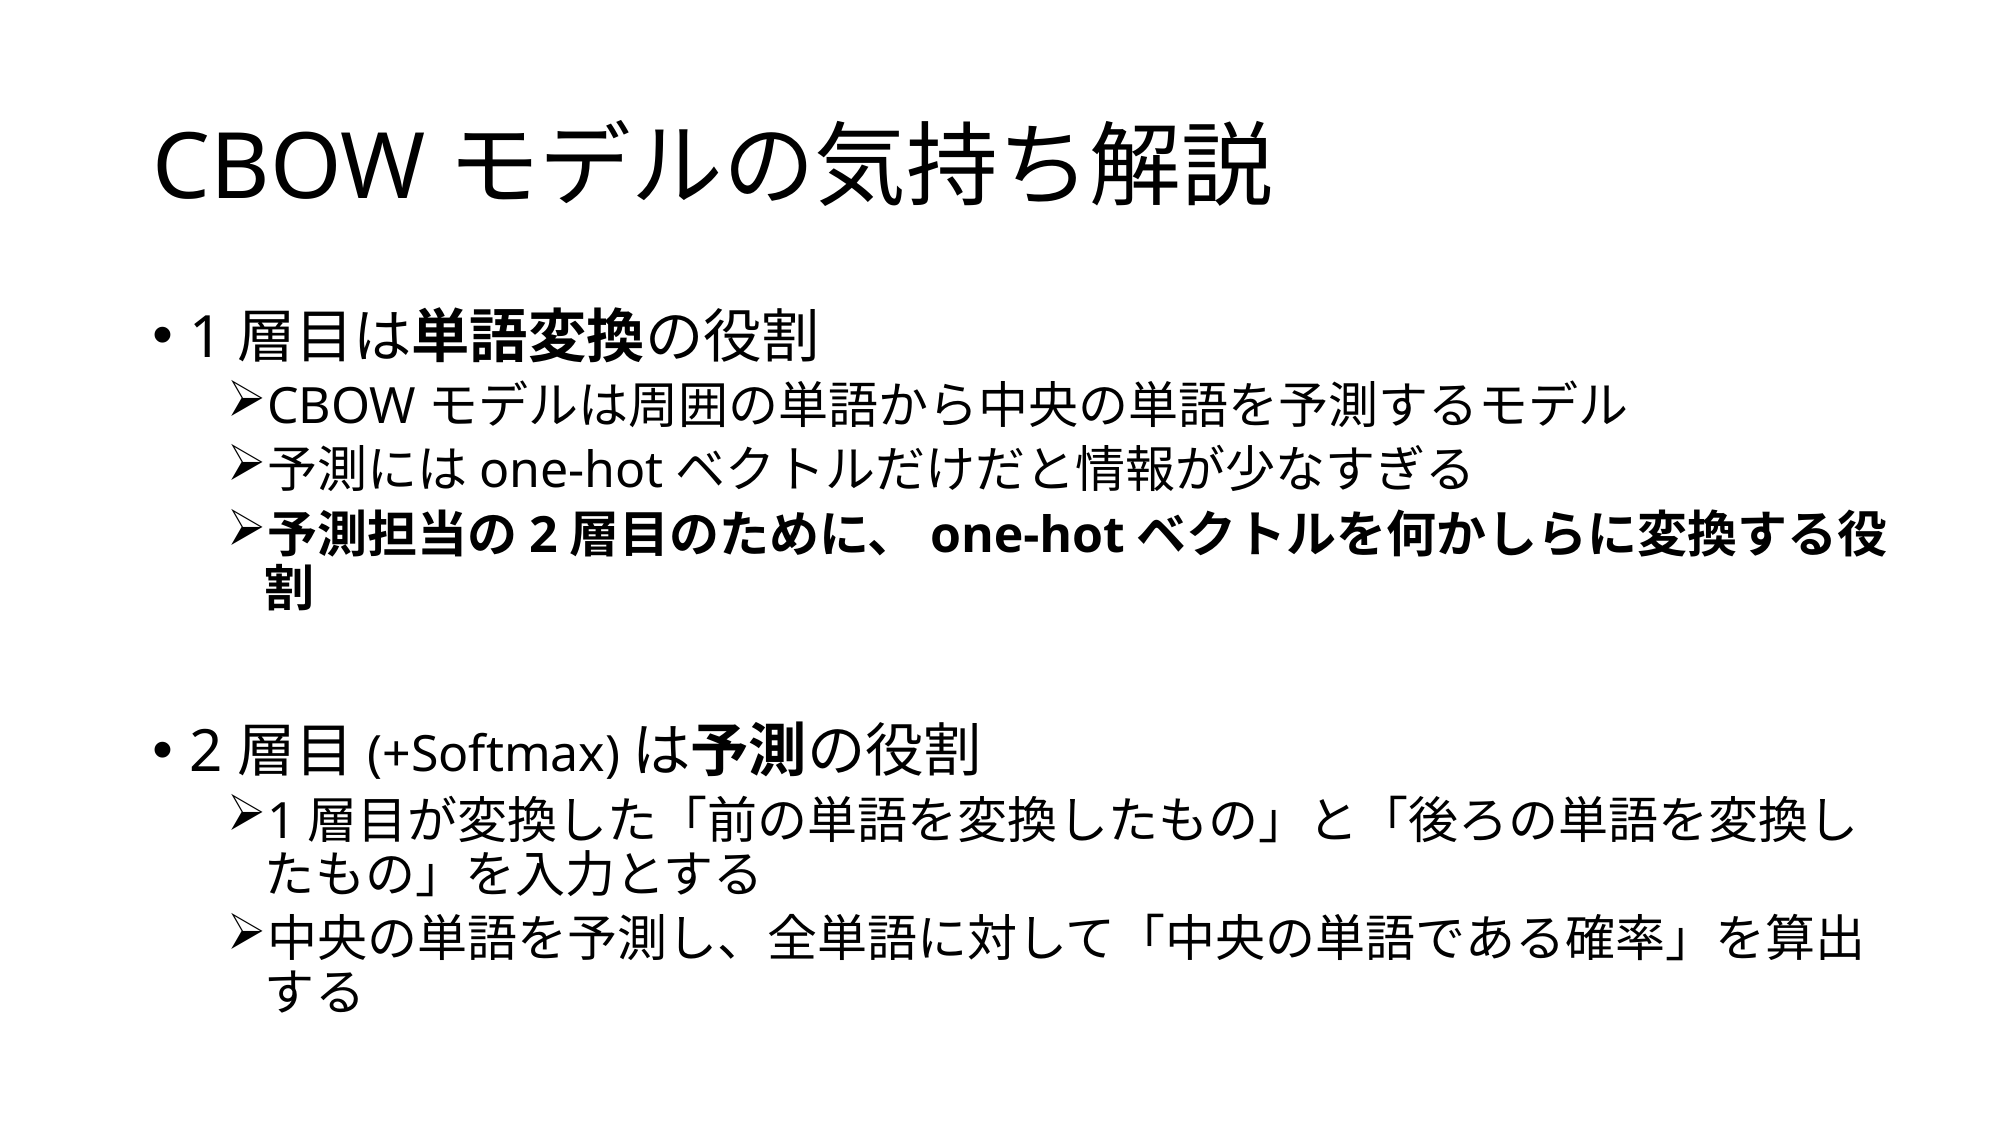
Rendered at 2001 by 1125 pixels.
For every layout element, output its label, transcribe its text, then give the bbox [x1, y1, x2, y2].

list 1層目は単語変換の役割 CBOWモデルは周囲の単語から中央の単語を予測するモデル 予測にはone-hotベクトルだけだと情報が少なすぎる 予測担当の2層目のために、one-hotベクトルを何かしらに変換する役割 2層目(+Softmax)は予測の役割 1層目が変換した「前の単語を変換したもの」と「後ろの単語を変換したもの」を入力とする 中央の単語を予測し、全単語に対して「中央の単語である確率」を算出する [137, 299, 1910, 1014]
title CBOWモデルの気持ち解説 [137, 59, 1863, 278]
